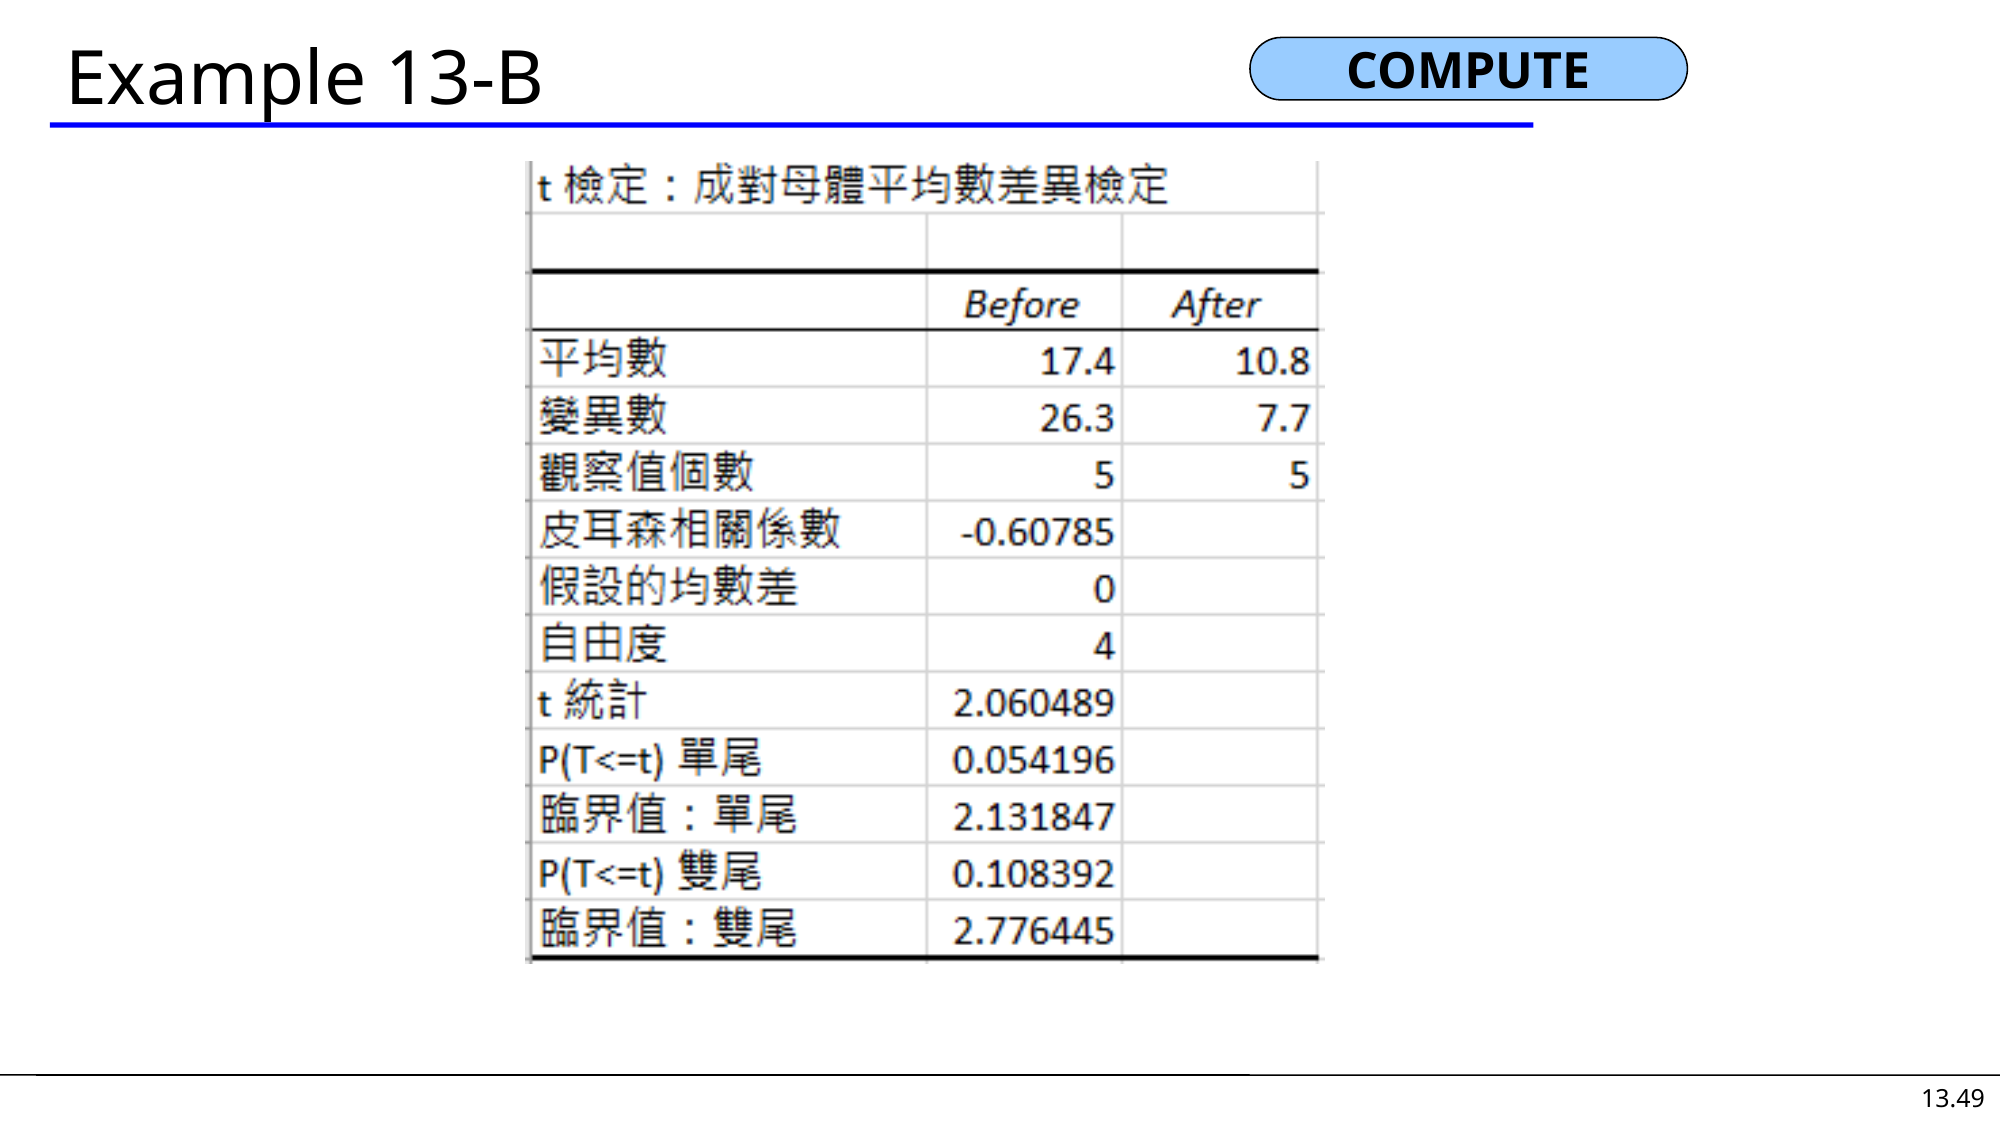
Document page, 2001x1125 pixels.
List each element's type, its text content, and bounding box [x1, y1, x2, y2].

text_box COMPUTE [1249, 37, 1688, 100]
title Example 13-B [50, 24, 1967, 125]
slide_number 13.49 [1583, 1074, 2000, 1125]
picture [524, 160, 1326, 965]
